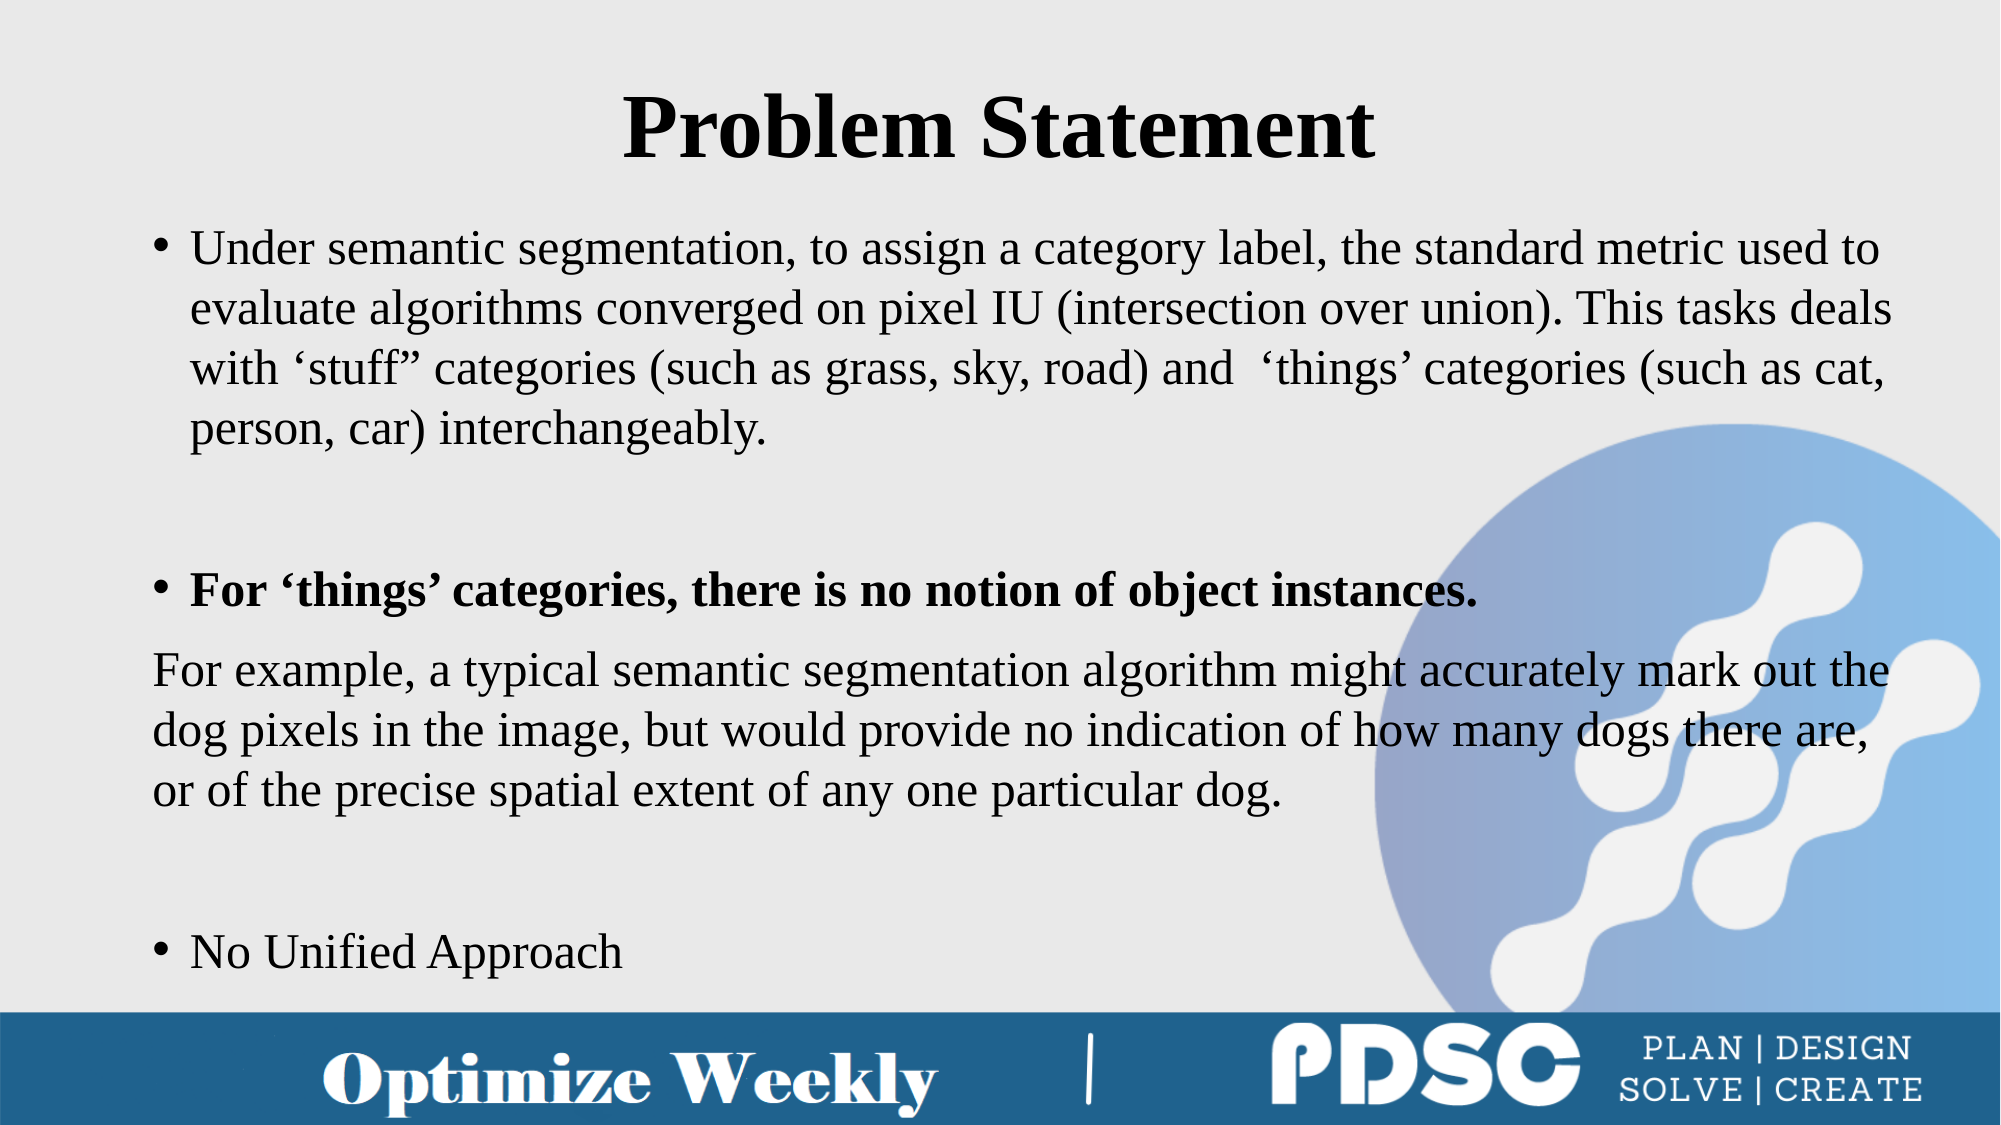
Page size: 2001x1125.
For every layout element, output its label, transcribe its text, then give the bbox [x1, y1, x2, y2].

title Problem Statement [137, 32, 1863, 206]
list Under semantic segmentation, to assign a category label, the standard metric used to evaluate algorithms converged on pixel IU (intersection over union). This tasks deals with ‘stuff” categories (such as grass, sky, road) and ‘things’ categories (such as cat, person, car) interchangeably. For ‘things’ categories, there is no notion of object instances. For example, a typical semantic segmentation algorithm might accurately mark out the dog pixels in the image, but would provide no indication of how many dogs there are, or of the precise spatial extent of any one particular dog. No Unified Approach [137, 206, 1911, 1002]
picture [0, 0, 2001, 1125]
